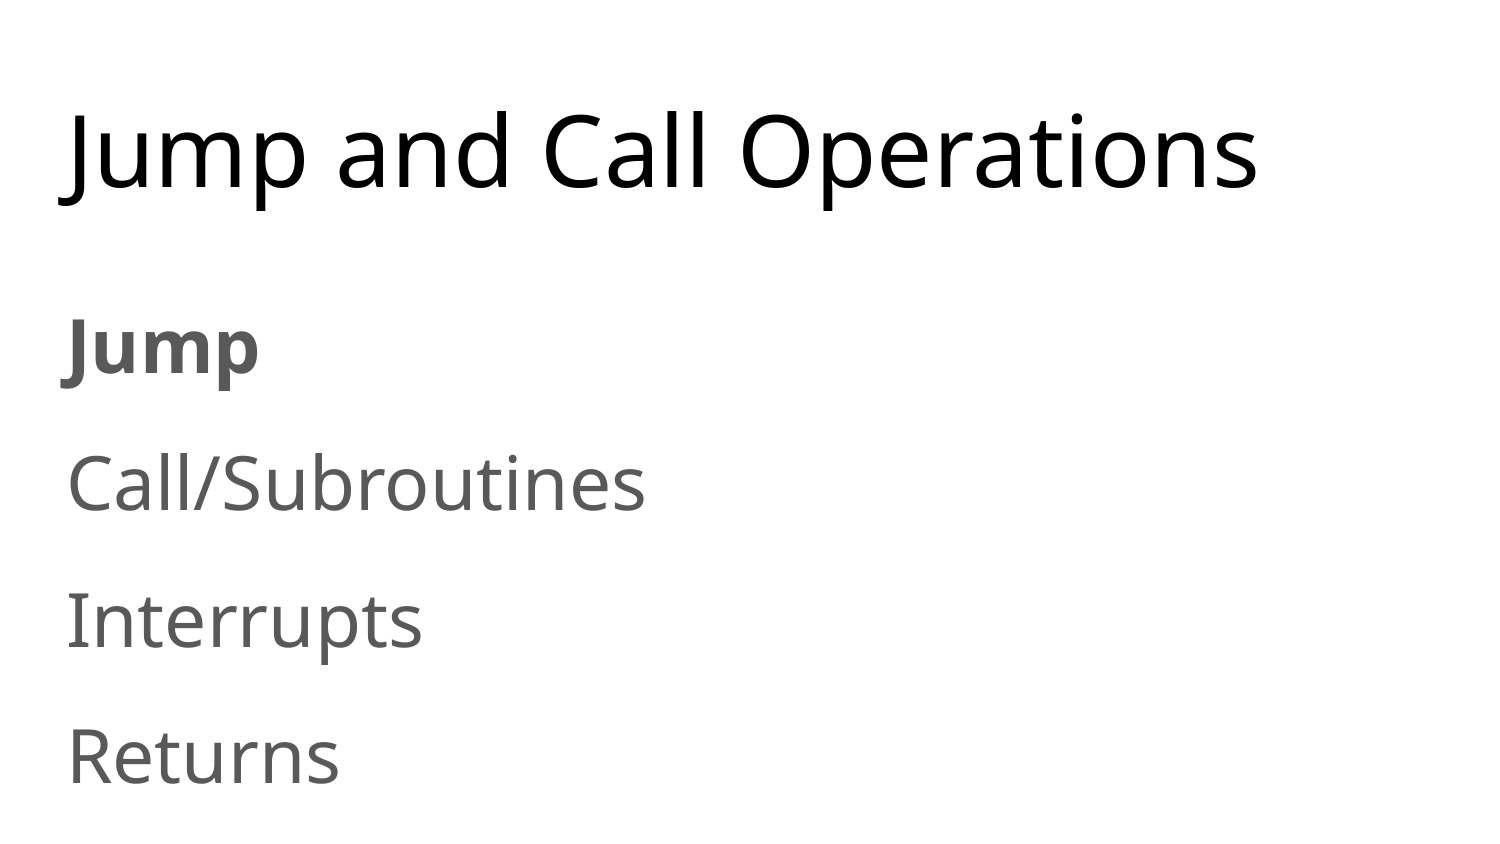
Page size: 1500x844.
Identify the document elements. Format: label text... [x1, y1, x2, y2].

title Jump and Call Operations [51, 72, 1449, 270]
list Jump Call/Subroutines Interrupts Returns [51, 270, 1449, 750]
